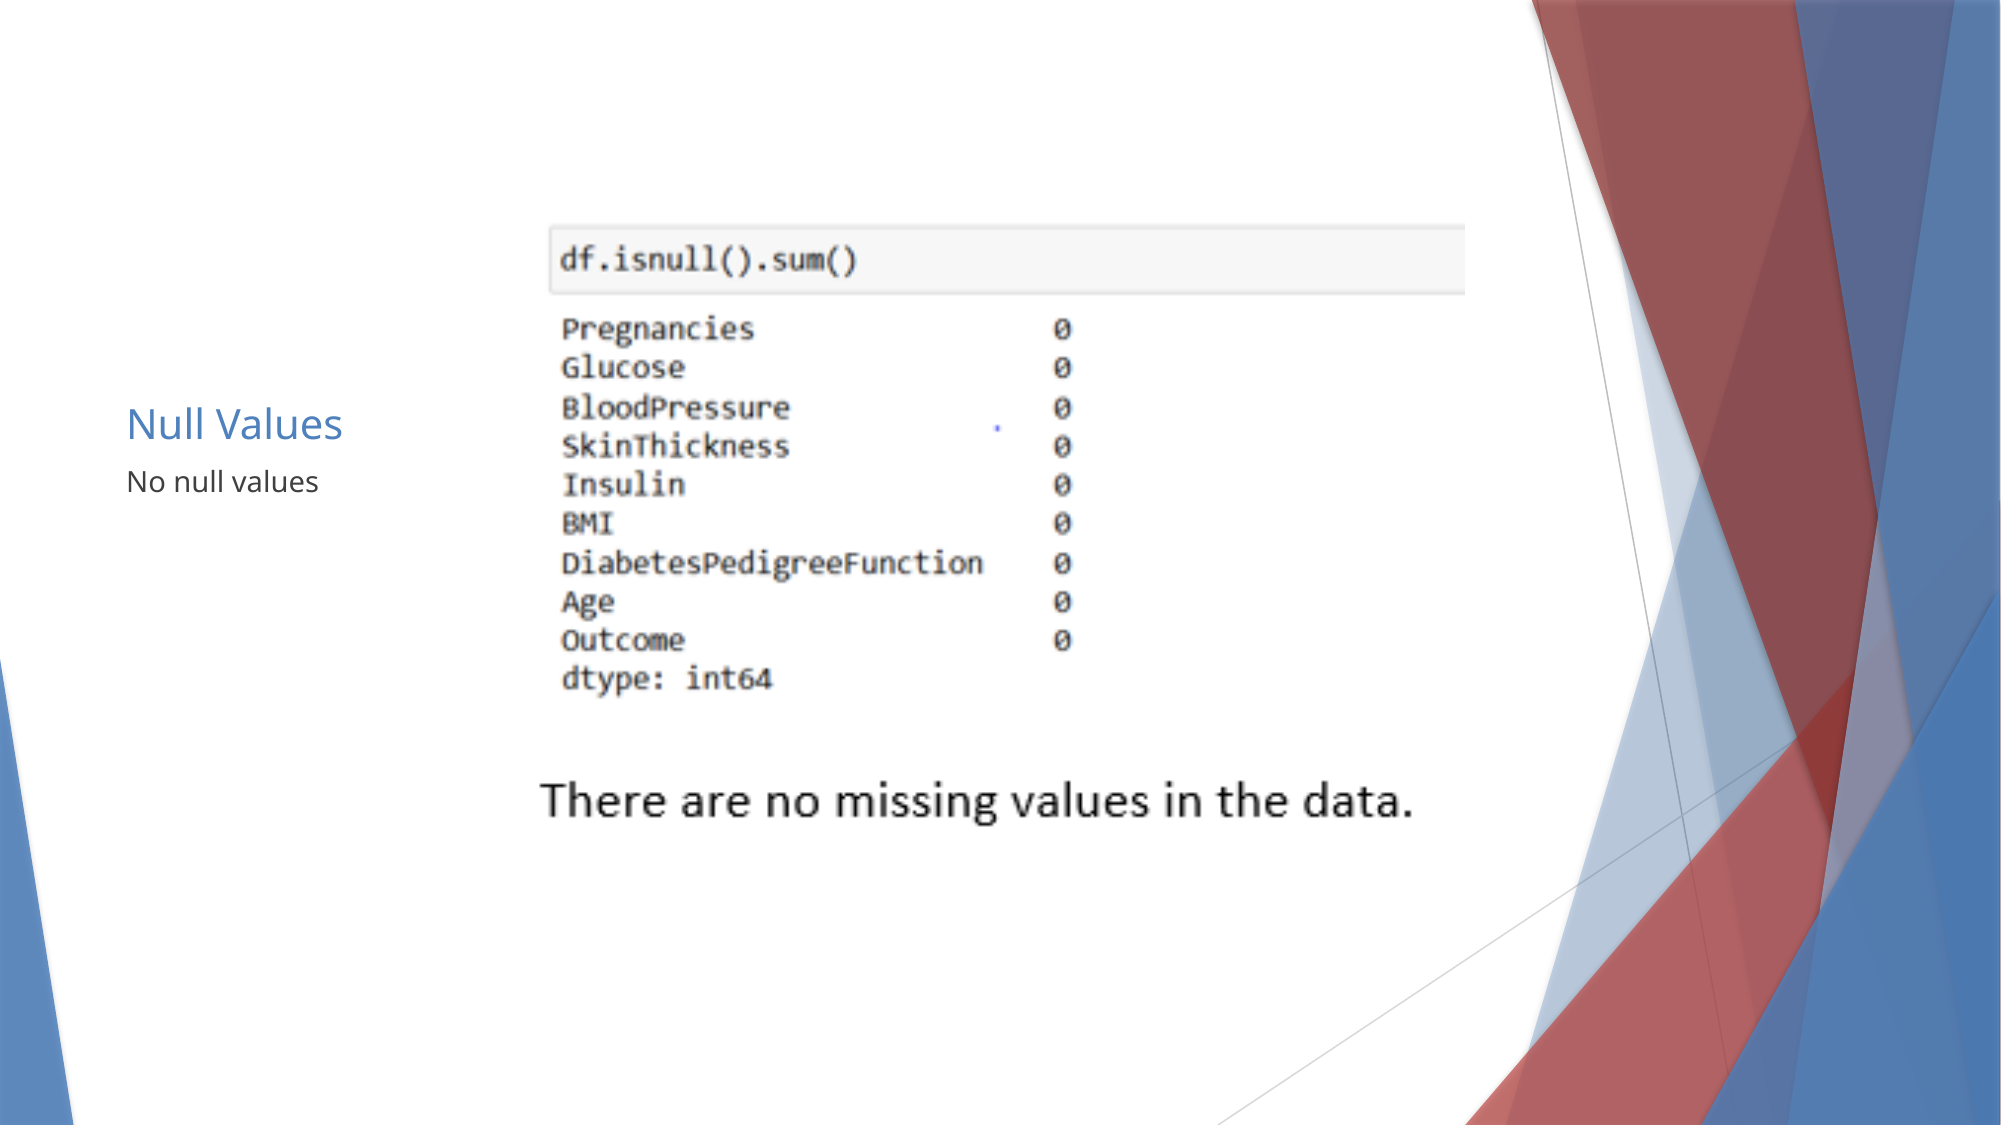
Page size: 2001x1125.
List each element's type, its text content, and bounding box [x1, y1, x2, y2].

list No null values [111, 455, 530, 880]
title Null Values [111, 245, 530, 455]
picture [534, 204, 1465, 880]
